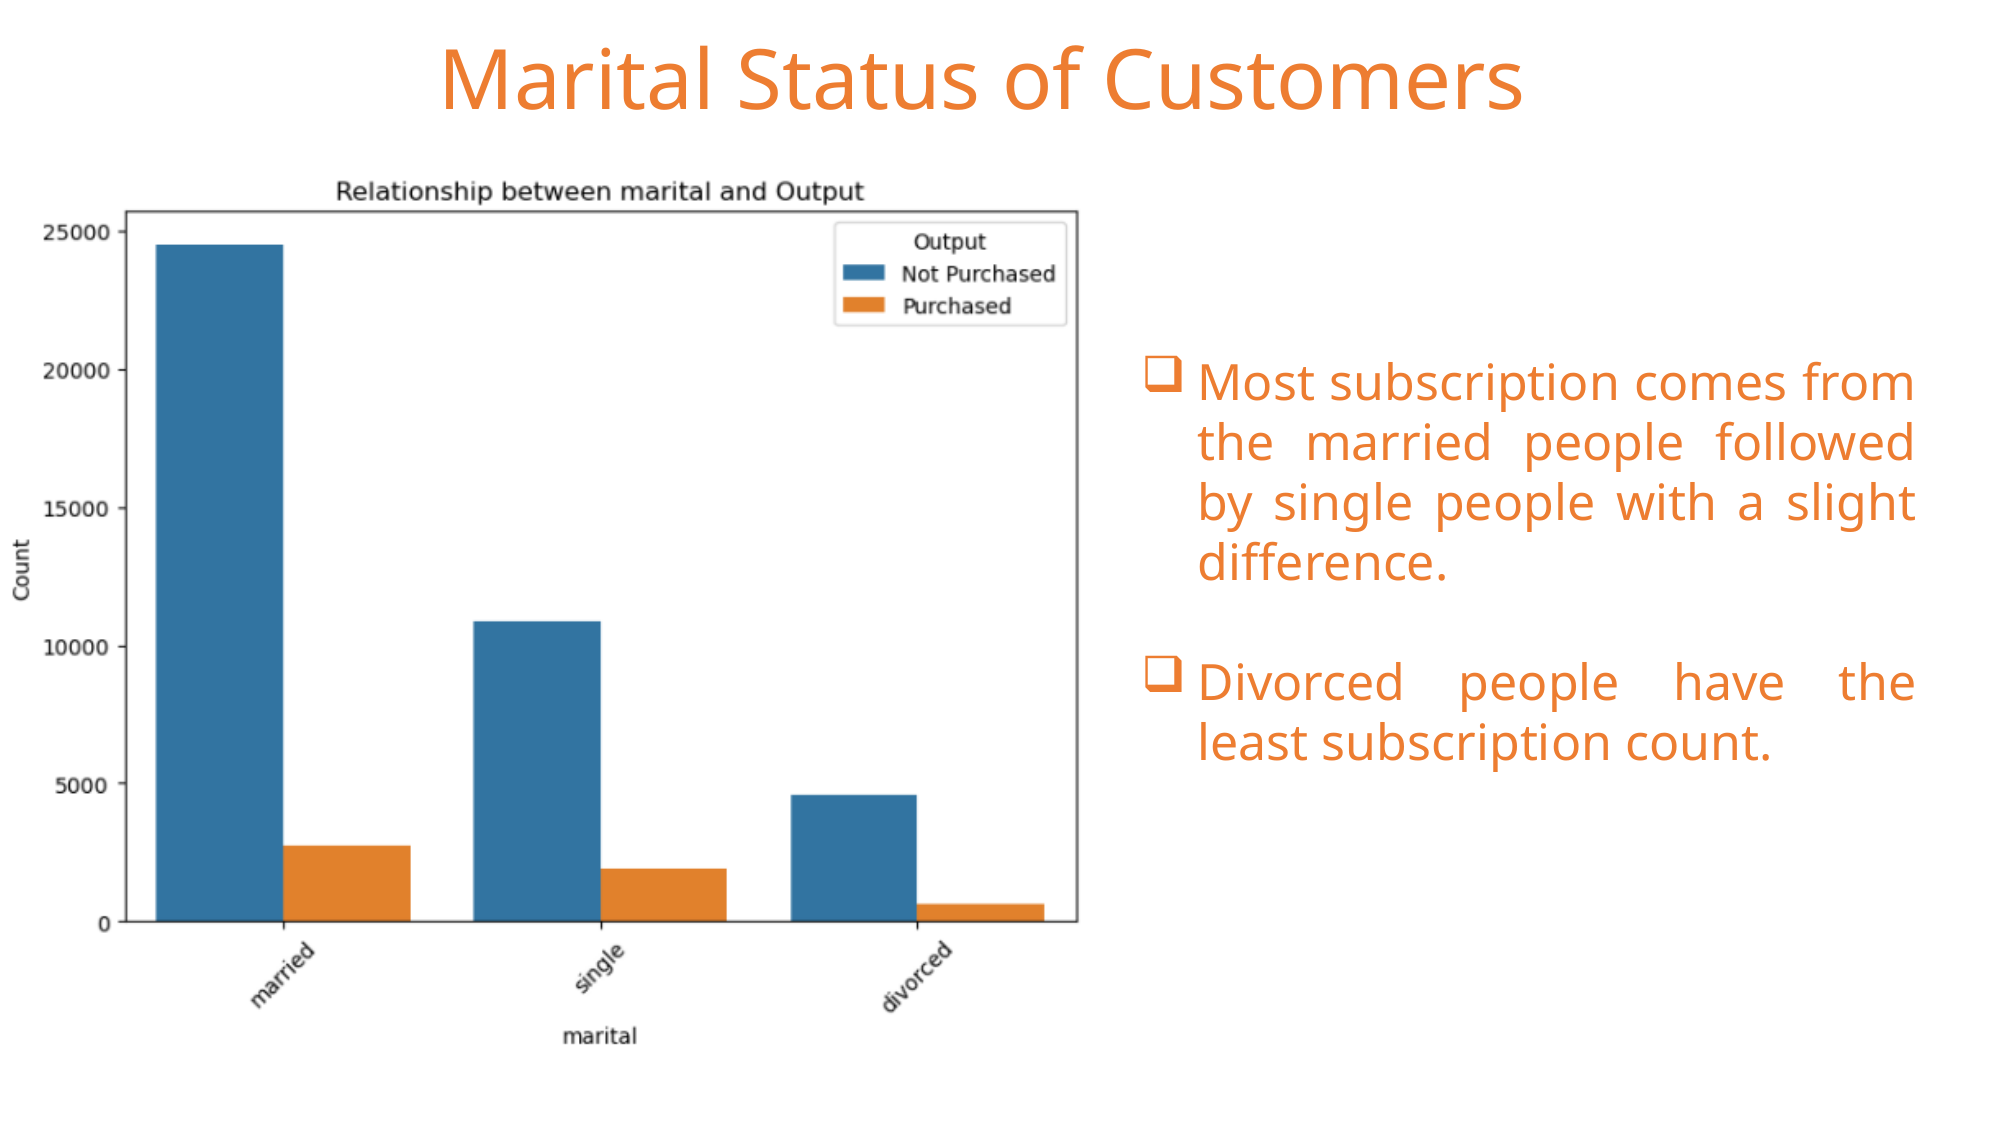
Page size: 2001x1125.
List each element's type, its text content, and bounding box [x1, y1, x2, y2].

picture [0, 150, 1102, 1059]
title Marital Status of Customers [120, 14, 1846, 151]
text_box Most subscription comes from the married people followed by single people with a slight difference. Divorced people have the least subscription count. [1126, 342, 1932, 778]
